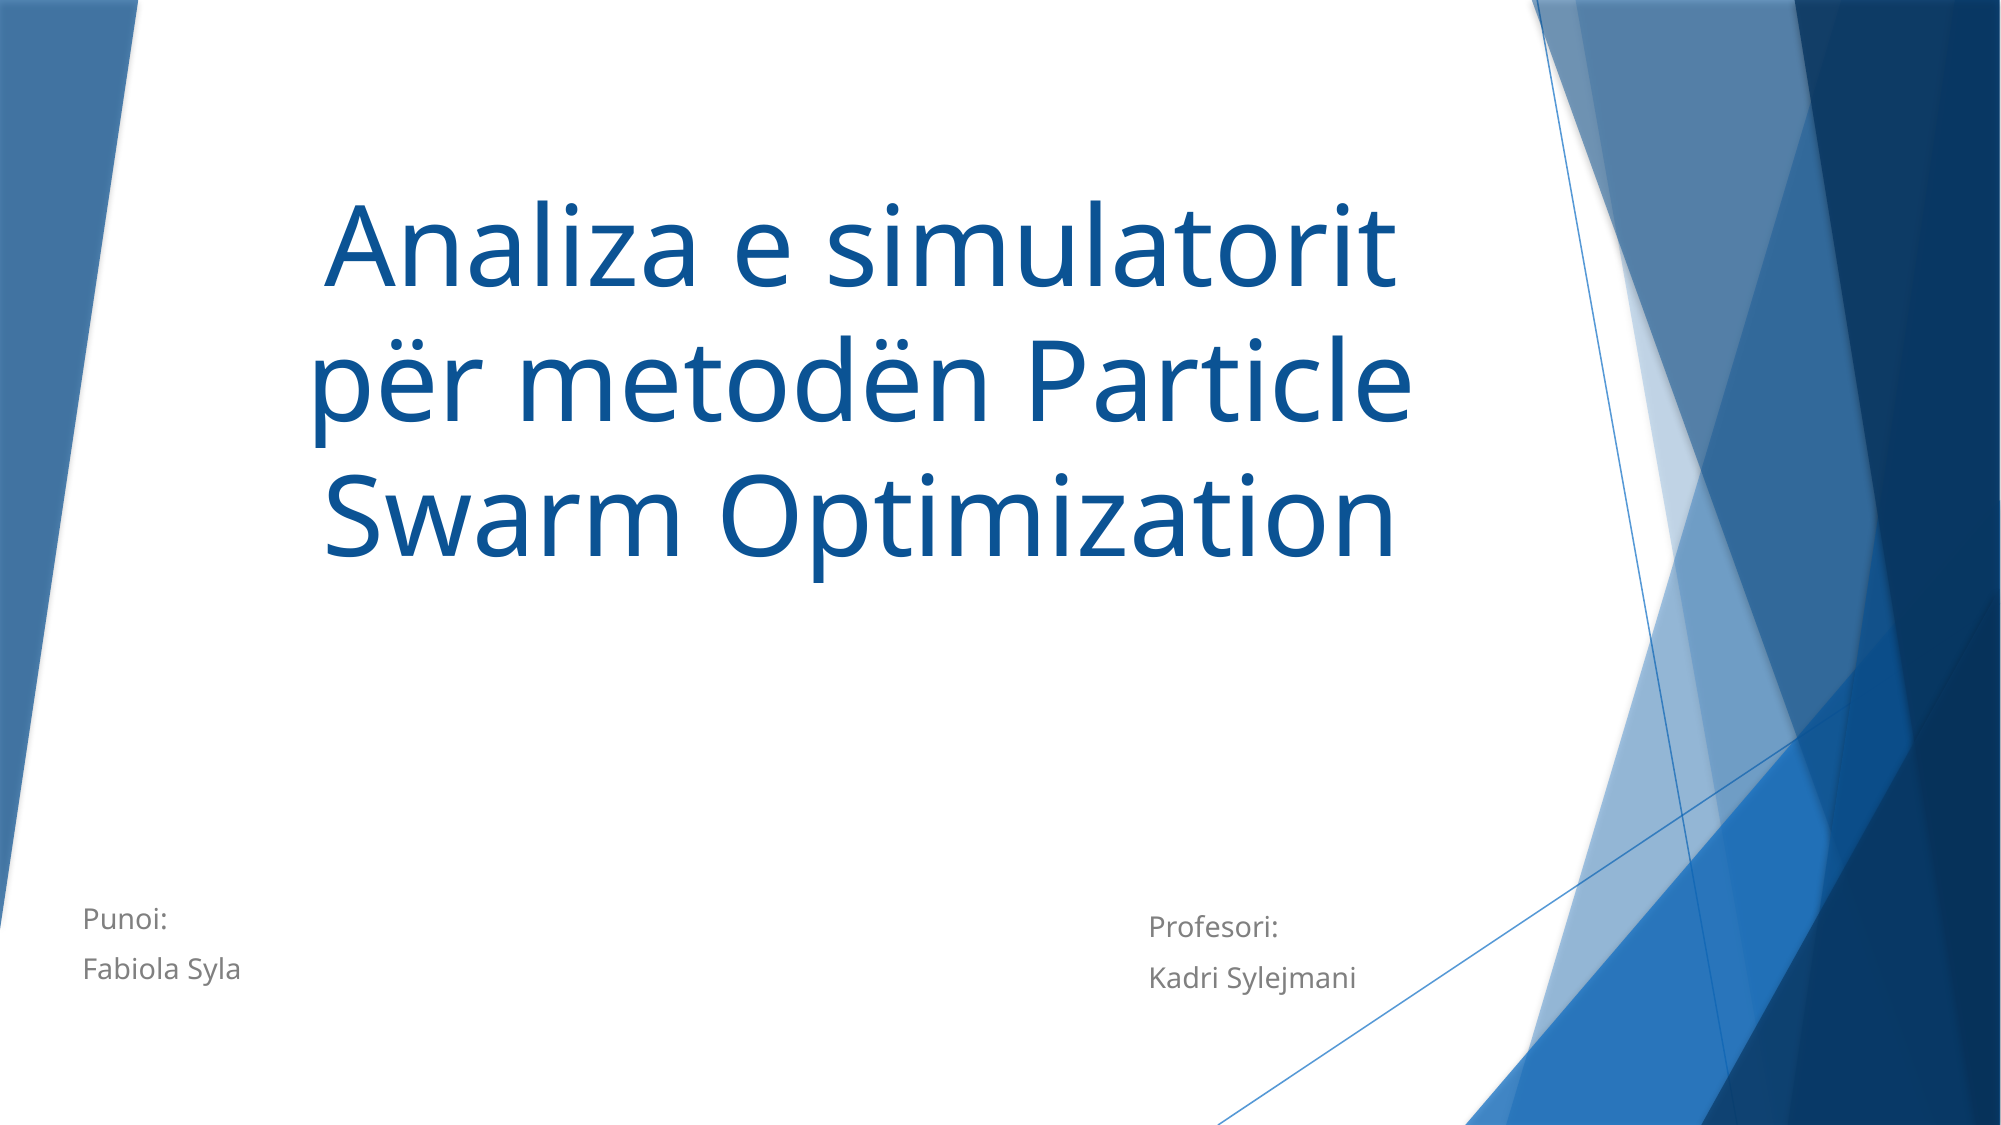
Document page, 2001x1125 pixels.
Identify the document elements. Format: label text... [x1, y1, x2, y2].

text_box Profesori: Kadri Sylejmani [1133, 901, 1499, 1003]
subtitle Punoi: Fabiola Syla [67, 892, 433, 995]
title Analiza e simulatorit për metodën Particle Swarm Optimization [224, 164, 1499, 587]
